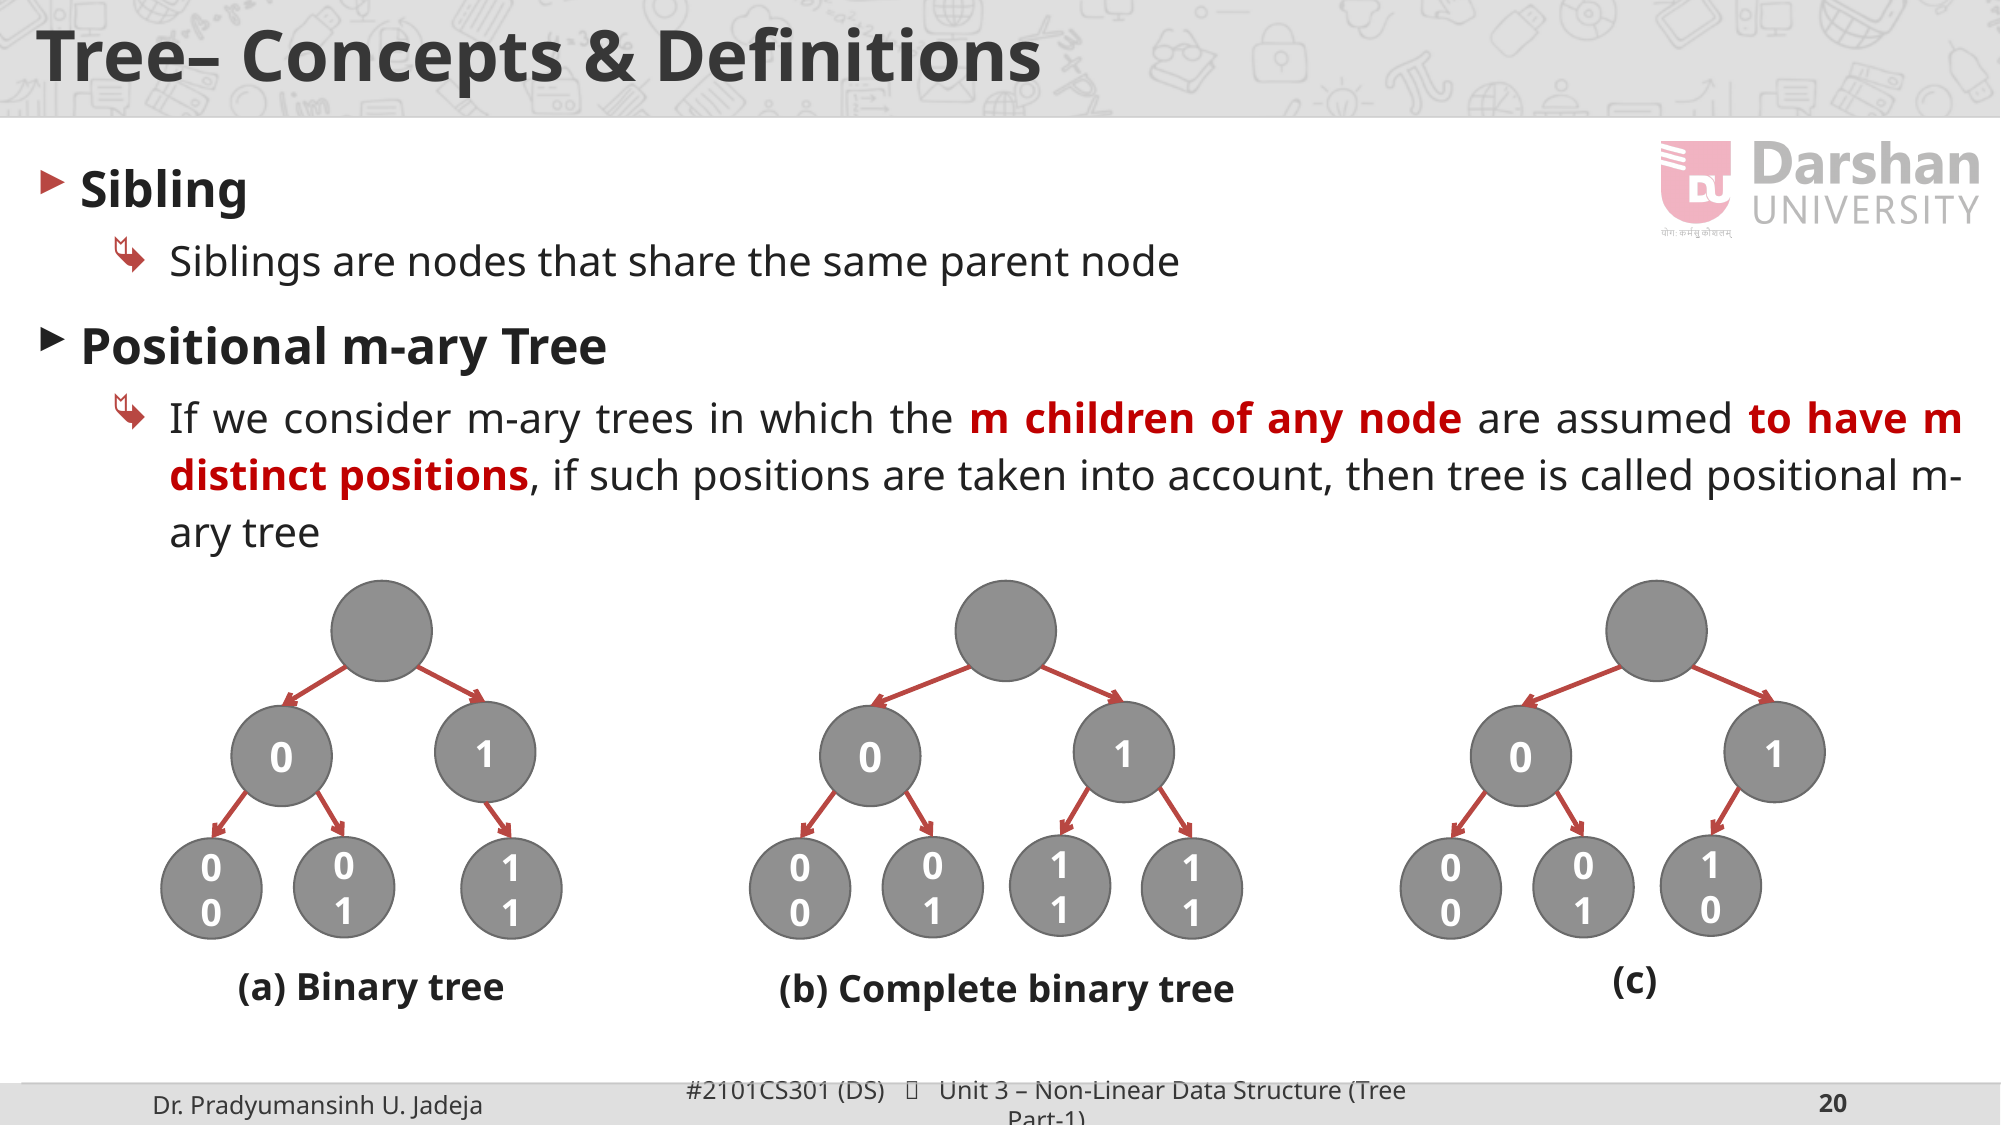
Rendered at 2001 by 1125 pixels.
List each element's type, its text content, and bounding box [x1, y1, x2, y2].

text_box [1400, 580, 1825, 1010]
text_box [161, 580, 562, 1017]
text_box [749, 580, 1243, 1019]
title Tree– Concepts & Definitions [0, 0, 2000, 117]
list Sibling Siblings are nodes that share the same parent node Positional m-ary Tree If we consider m-ary trees in which the m children of any node are assumed to have m distinct positions, if such positions are taken into account, then tree is called positional m-ary tree [21, 141, 1979, 1059]
